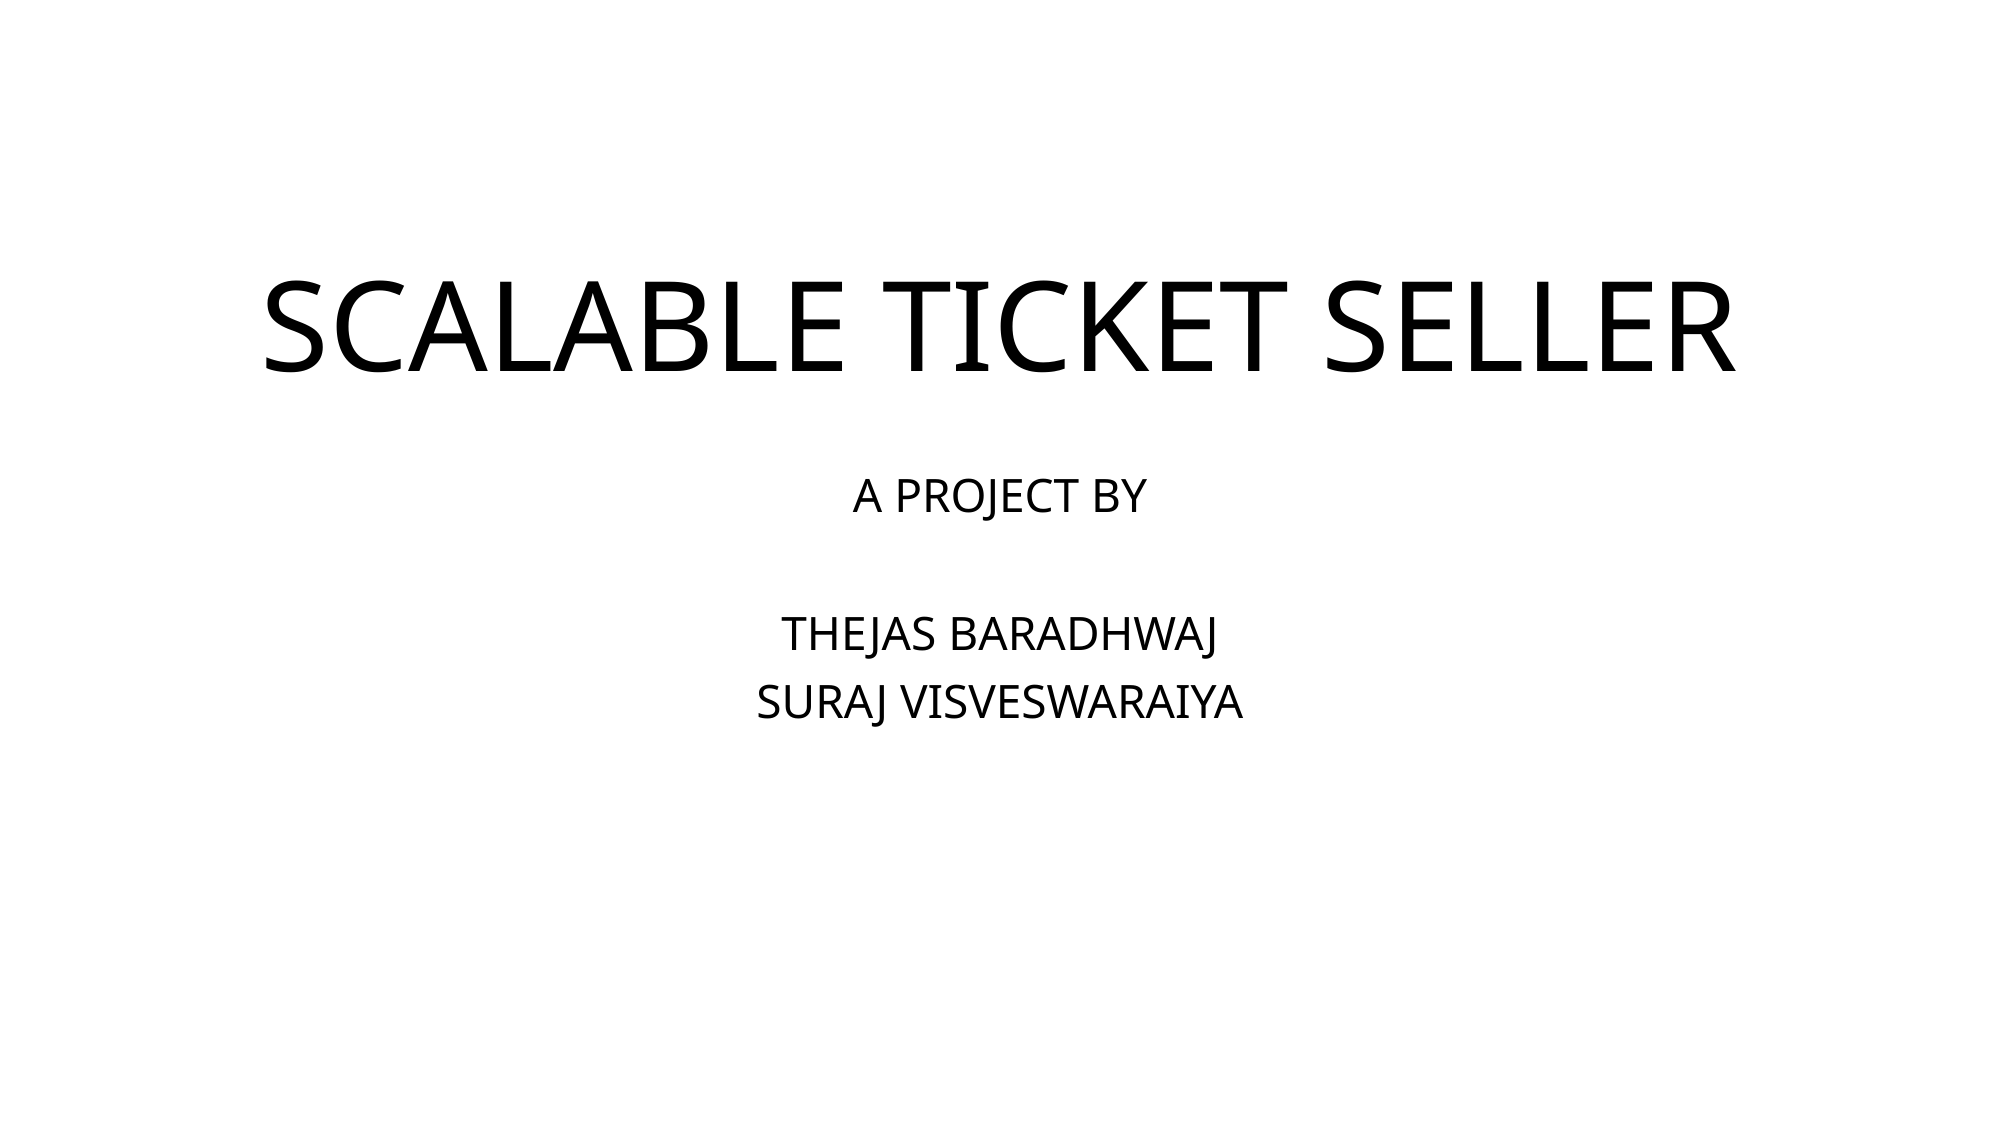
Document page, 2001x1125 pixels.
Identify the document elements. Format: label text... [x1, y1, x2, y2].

subtitle A PROJECT BY THEJAS BARADHWAJ SURAJ VISVESWARAIYA [249, 465, 1750, 737]
title SCALABLE TICKET SELLER [0, 216, 2000, 407]
